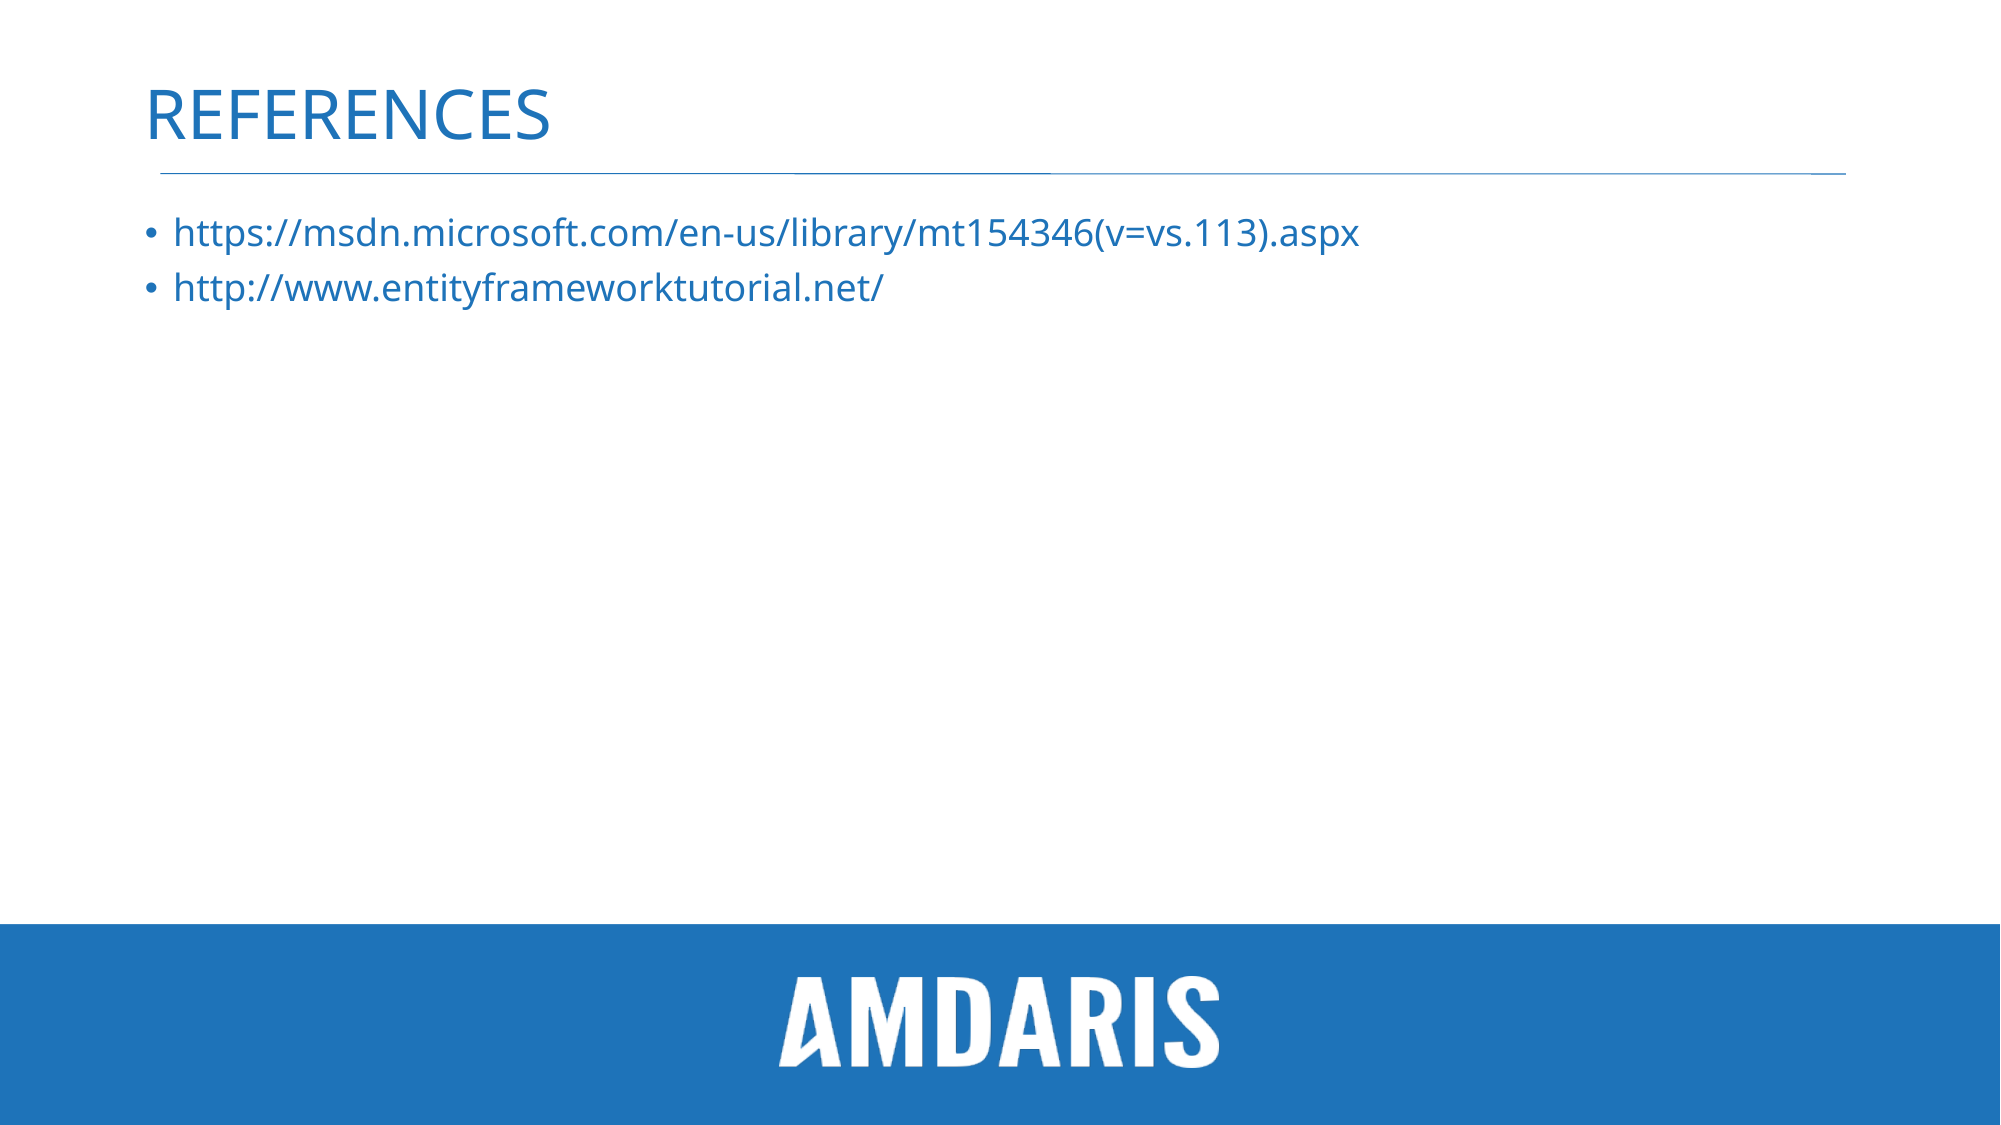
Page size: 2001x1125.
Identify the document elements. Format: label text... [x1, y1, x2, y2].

list https://msdn.microsoft.com/en-us/library/mt154346(v=vs.113).aspx http://www.entityframeworktutorial.net/ [136, 206, 1863, 888]
picture [779, 976, 1221, 1068]
title references [136, 59, 1863, 175]
